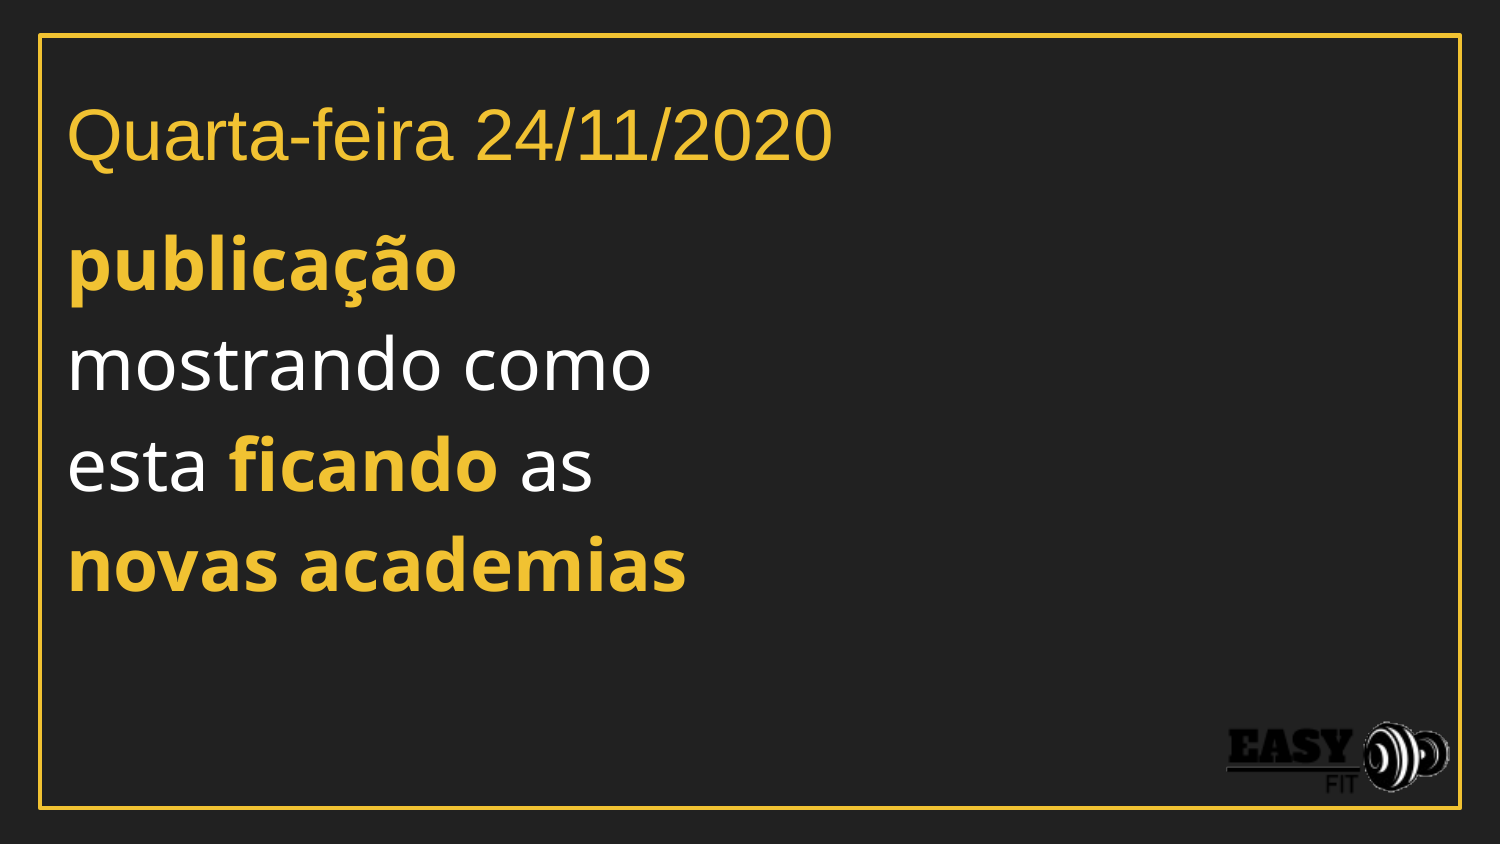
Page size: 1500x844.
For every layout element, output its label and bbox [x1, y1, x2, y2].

picture [1224, 710, 1459, 806]
text_box [40, 35, 1460, 808]
